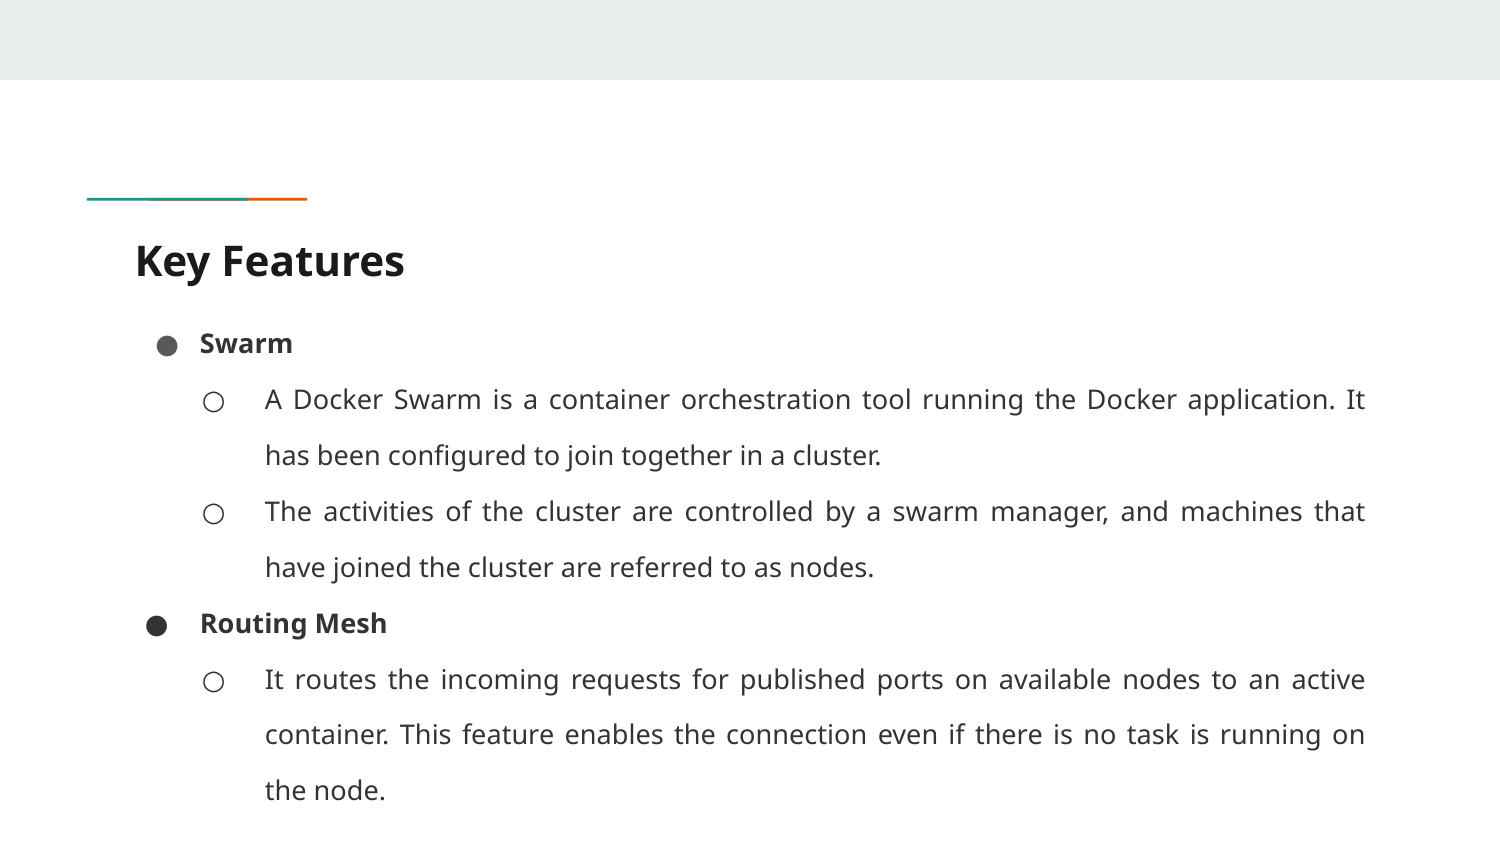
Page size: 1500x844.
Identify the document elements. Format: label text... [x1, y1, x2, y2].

title Key Features [119, 216, 1381, 304]
list Swarm A Docker Swarm is a container orchestration tool running the Docker application. It has been configured to join together in a cluster. The activities of the cluster are controlled by a swarm manager, and machines that have joined the cluster are referred to as nodes. Routing Mesh It routes the incoming requests for published ports on available nodes to an active container. This feature enables the connection even if there is no task is running on the node. [119, 304, 1381, 827]
